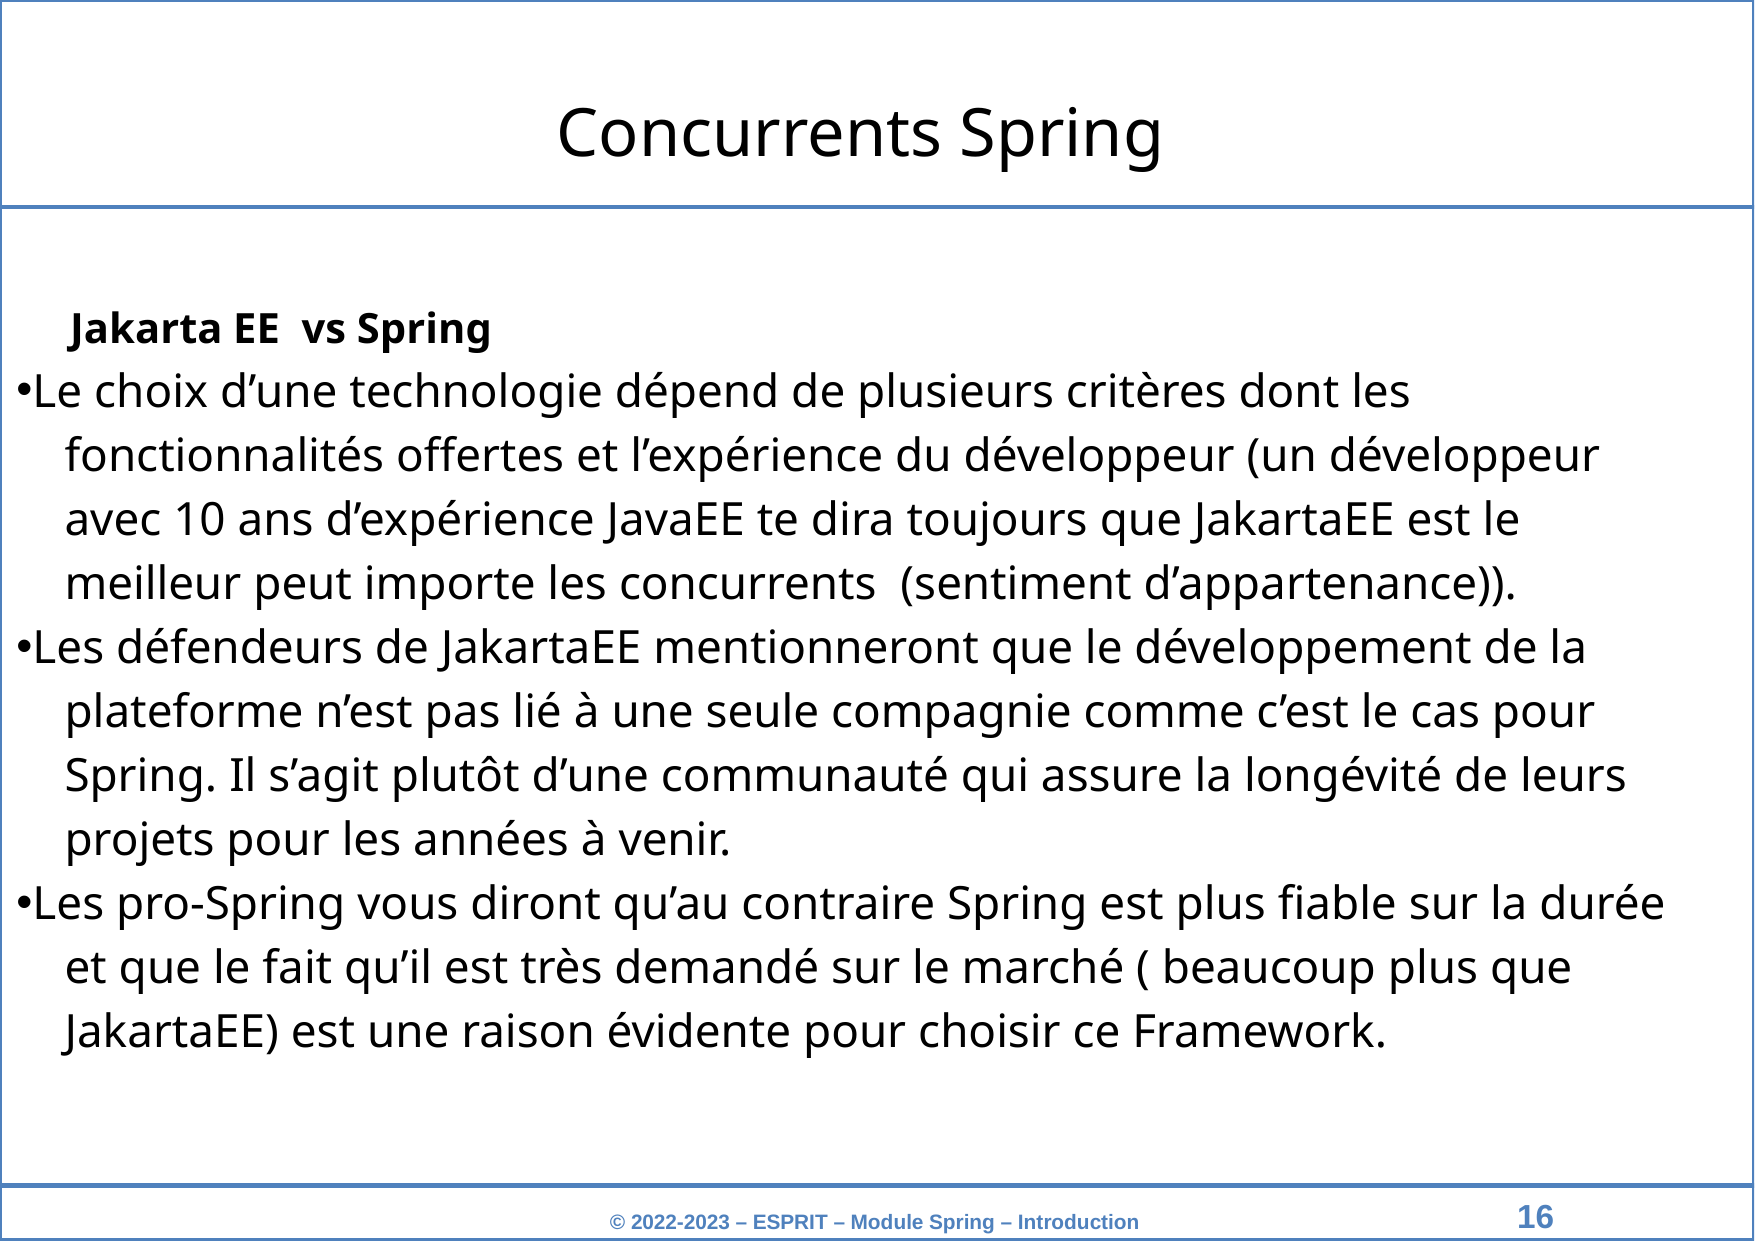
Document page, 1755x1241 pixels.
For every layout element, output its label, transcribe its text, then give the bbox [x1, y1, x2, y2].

text_box Jakarta EE vs Spring Le choix d’une technologie dépend de plusieurs critères dont les fonctionnalités offertes et l’expérience du développeur (un développeur avec 10 ans d’expérience JavaEE te dira toujours que JakartaEE est le meilleur peut importe les concurrents (sentiment d’appartenance)). Les défendeurs de JakartaEE mentionneront que le développement de la plateforme n’est pas lié à une seule compagnie comme c’est le cas pour Spring. Il s’agit plutôt d’une communauté qui assure la longévité de leurs projets pour les années à venir. Les pro-Spring vous diront qu’au contraire Spring est plus fiable sur la durée et que le fait qu’il est très demandé sur le marché ( beaucoup plus que JakartaEE) est une raison évidente pour choisir ce Framework. [0, 210, 1755, 1186]
slide_number ‹#› [1486, 1202, 1733, 1241]
text_box Concurrents Spring [0, 6, 1755, 167]
